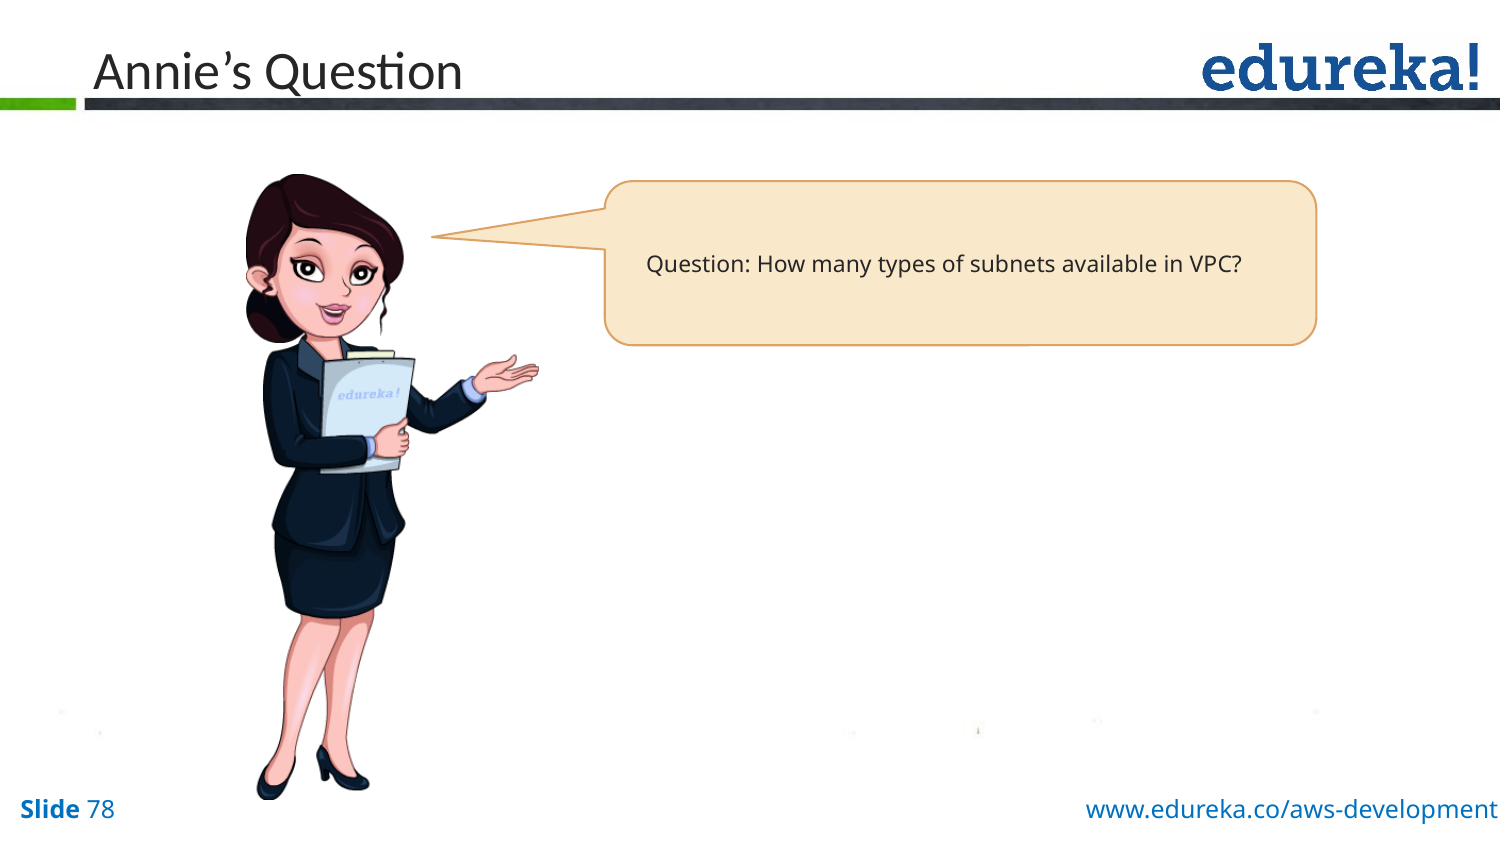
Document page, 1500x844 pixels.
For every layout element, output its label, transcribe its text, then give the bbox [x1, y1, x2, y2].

title Annie’s Question [78, 14, 1373, 122]
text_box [604, 180, 1317, 346]
picture [0, 0, 1500, 844]
